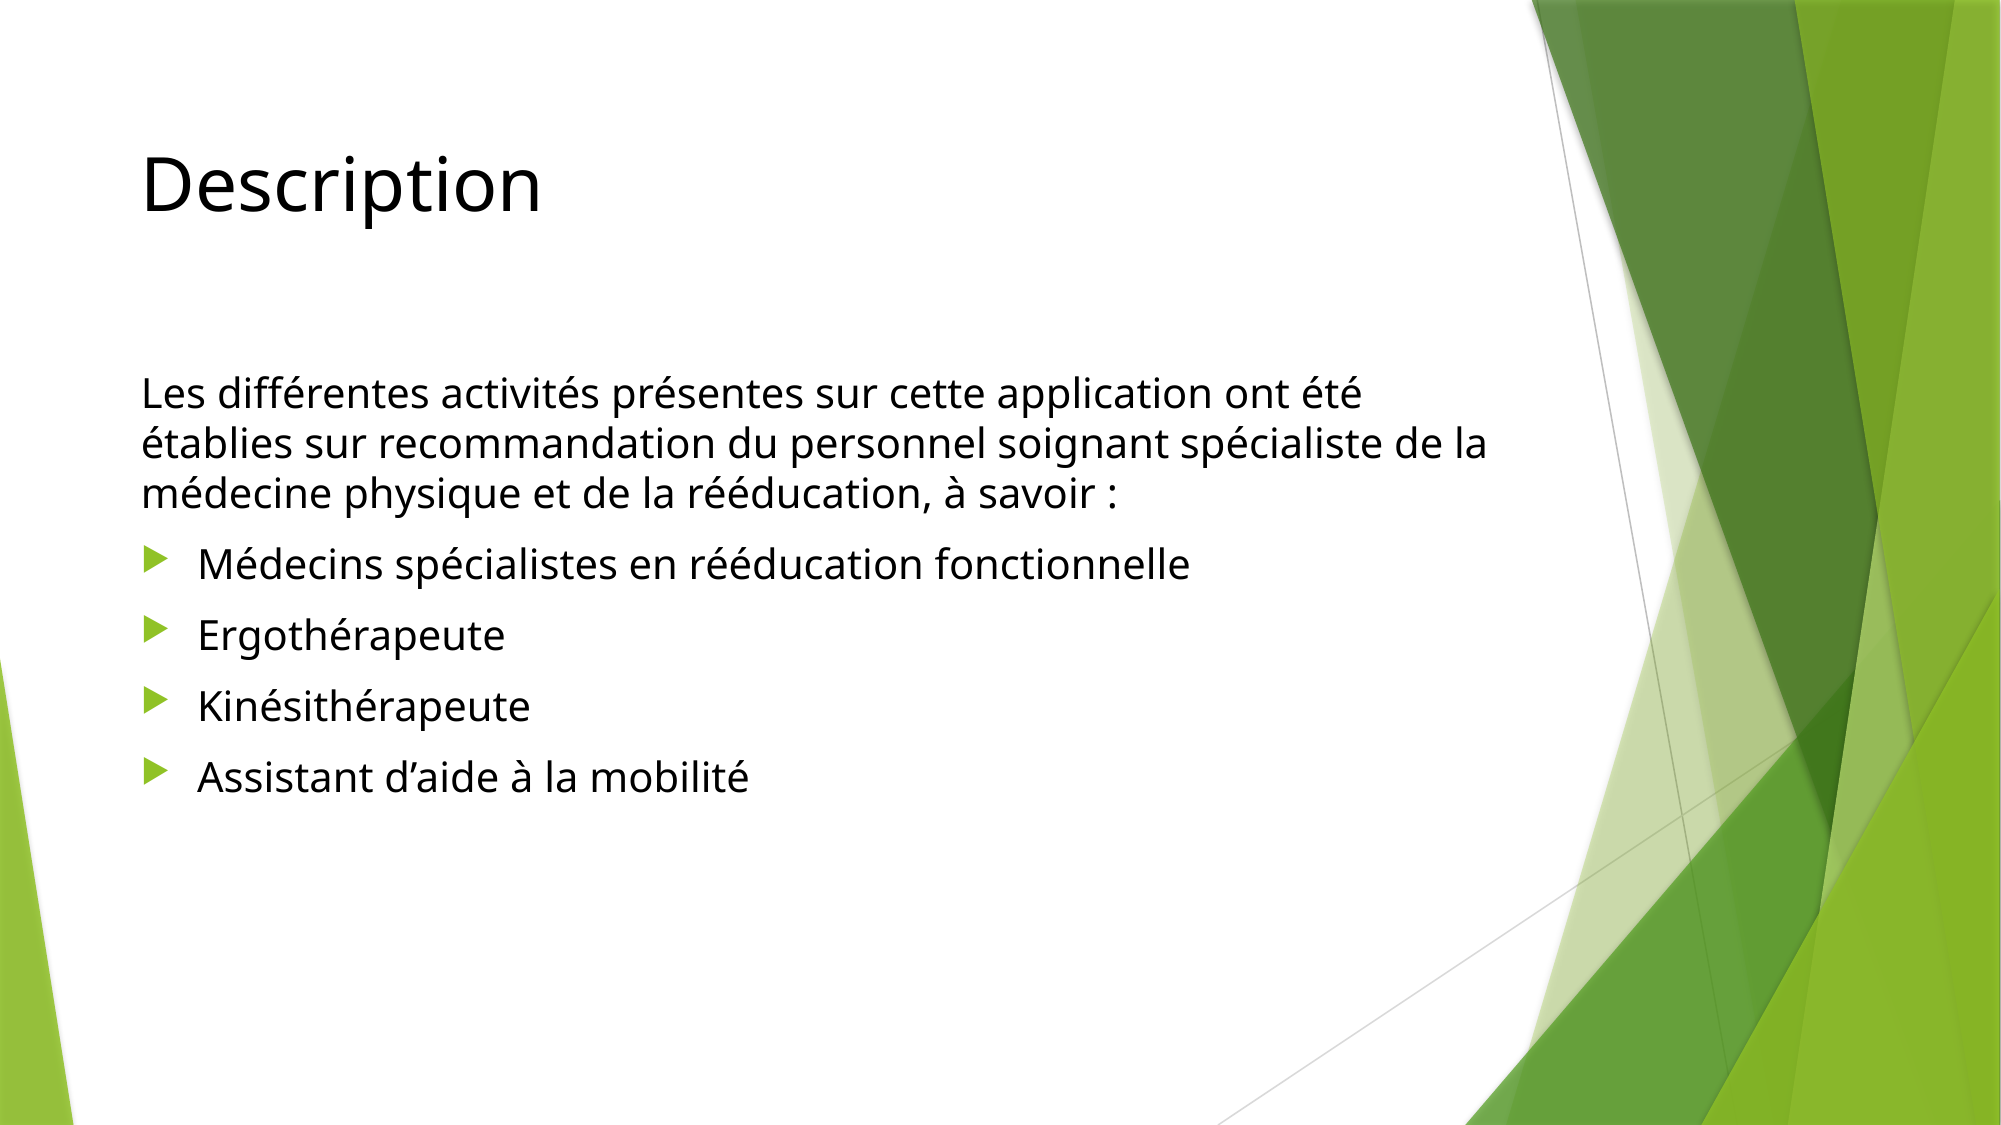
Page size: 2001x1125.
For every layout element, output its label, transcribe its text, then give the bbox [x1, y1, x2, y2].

list Les différentes activités présentes sur cette application ont été établies sur recommandation du personnel soignant spécialiste de la médecine physique et de la rééducation, à savoir : Médecins spécialistes en rééducation fonctionnelle Ergothérapeute Kinésithérapeute Assistant d’aide à la mobilité [125, 359, 1537, 877]
title Description [125, 129, 1537, 346]
